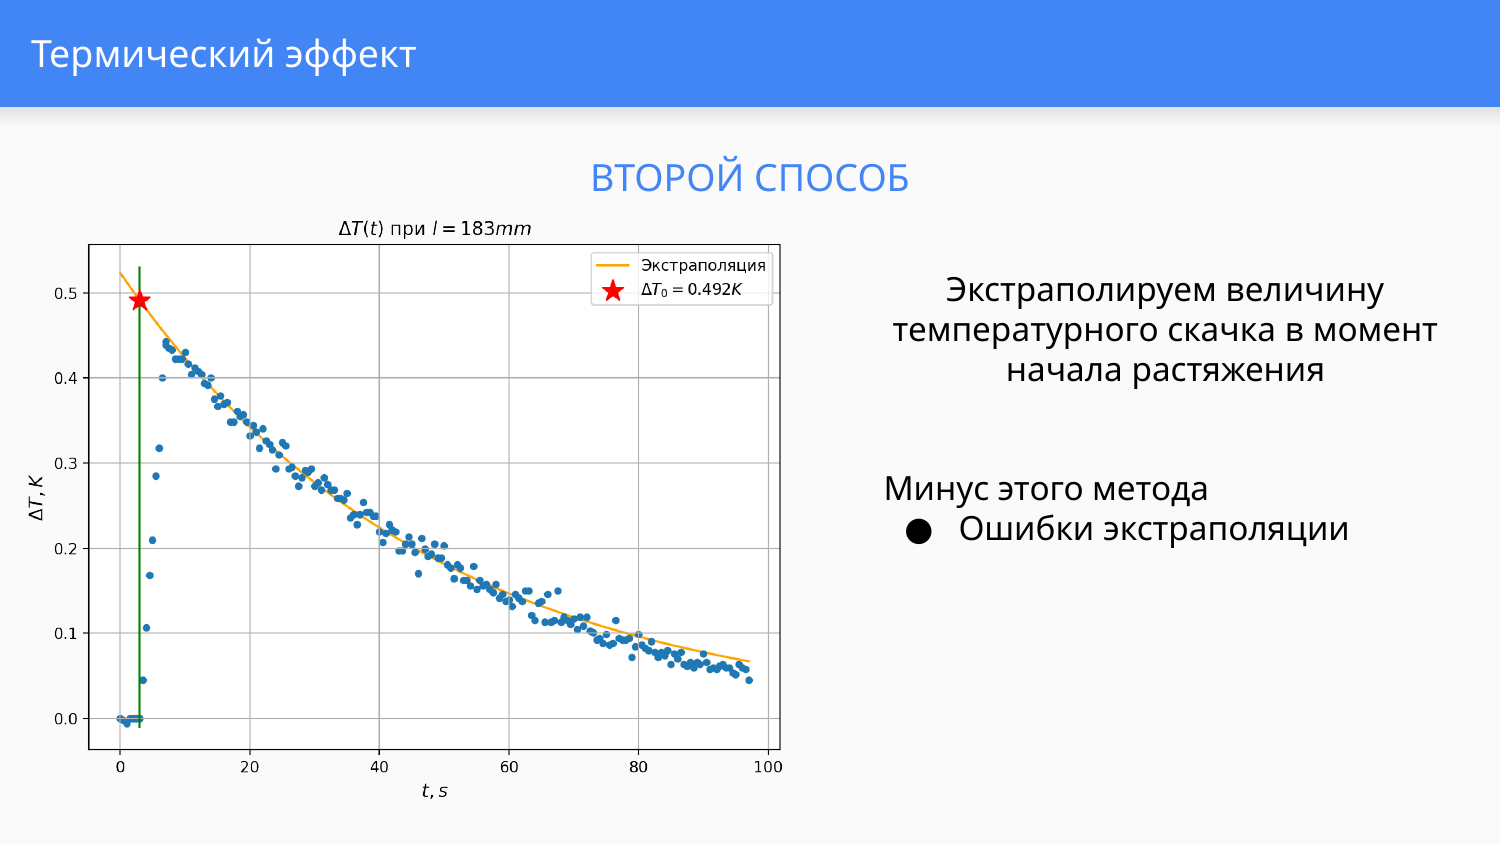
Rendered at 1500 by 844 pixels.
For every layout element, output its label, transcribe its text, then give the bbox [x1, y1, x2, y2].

picture [0, 163, 869, 833]
text_box Экстраполируем величину температурного скачка в момент начала растяжения Минус этого метода Ошибки экстраполяции [873, 252, 1463, 563]
text_box ВТОРОЙ СПОСОБ [0, 139, 1500, 215]
title Термический эффект [16, 2, 1464, 102]
